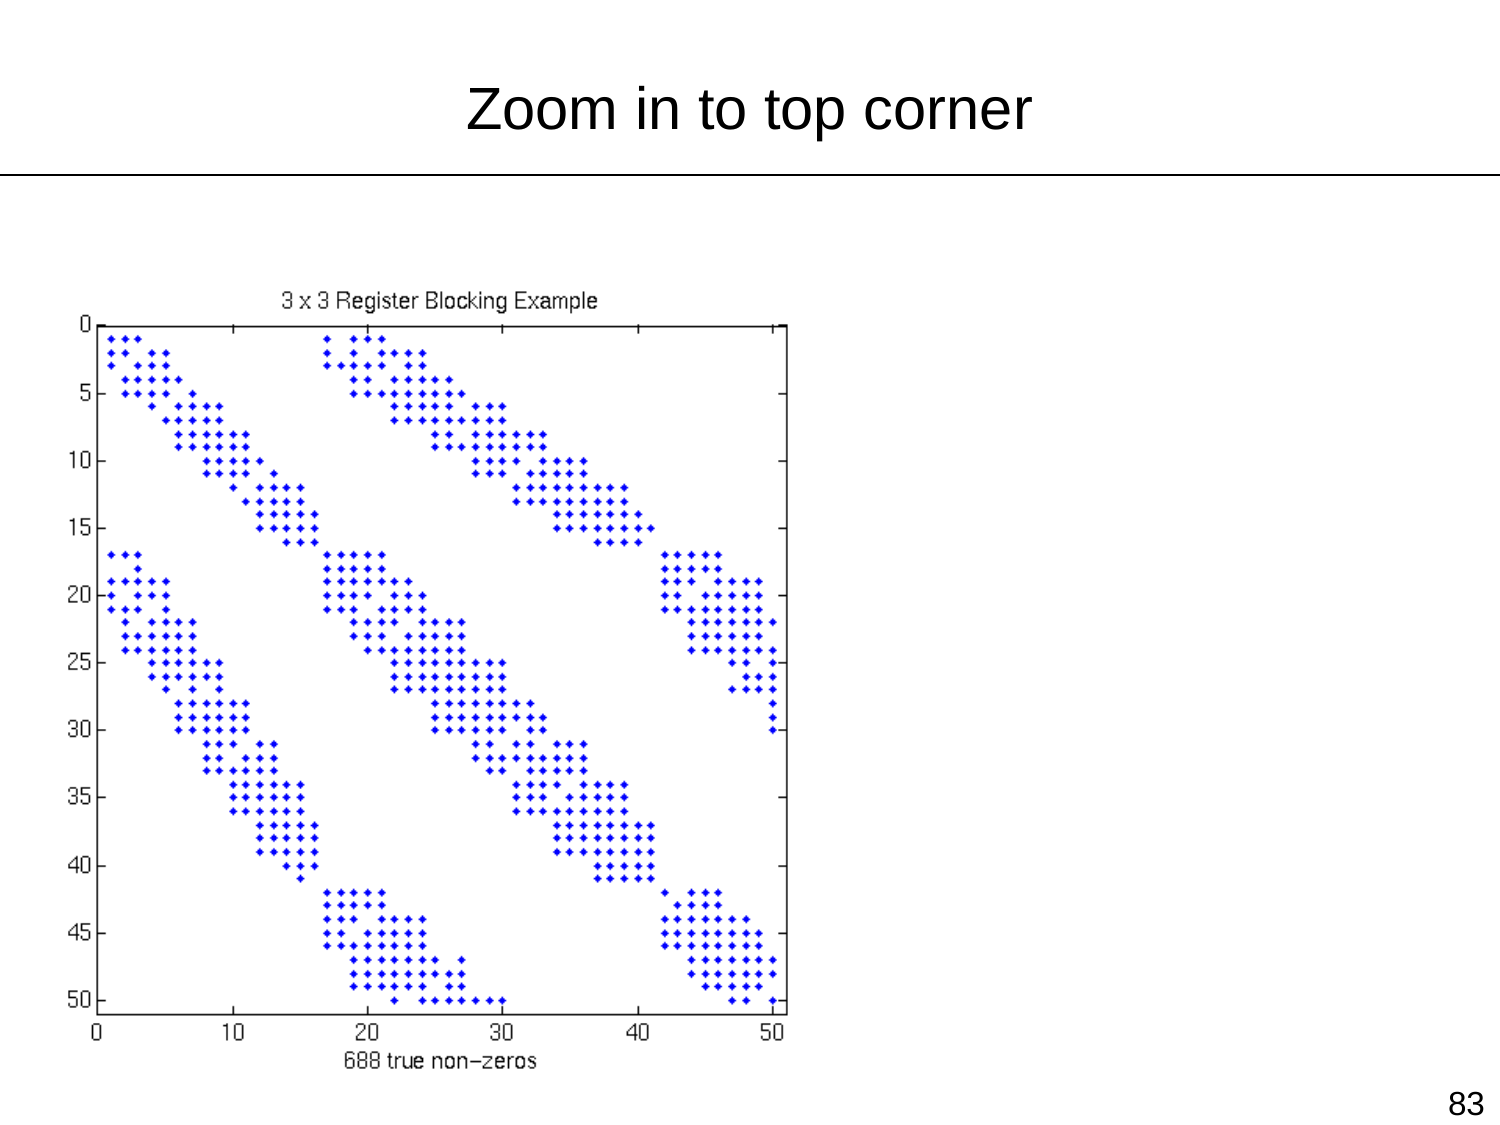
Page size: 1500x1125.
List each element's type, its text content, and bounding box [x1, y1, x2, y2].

picture [0, 262, 844, 1108]
title Zoom in to top corner [50, 62, 1450, 150]
text_box 83 [1149, 1074, 1500, 1125]
